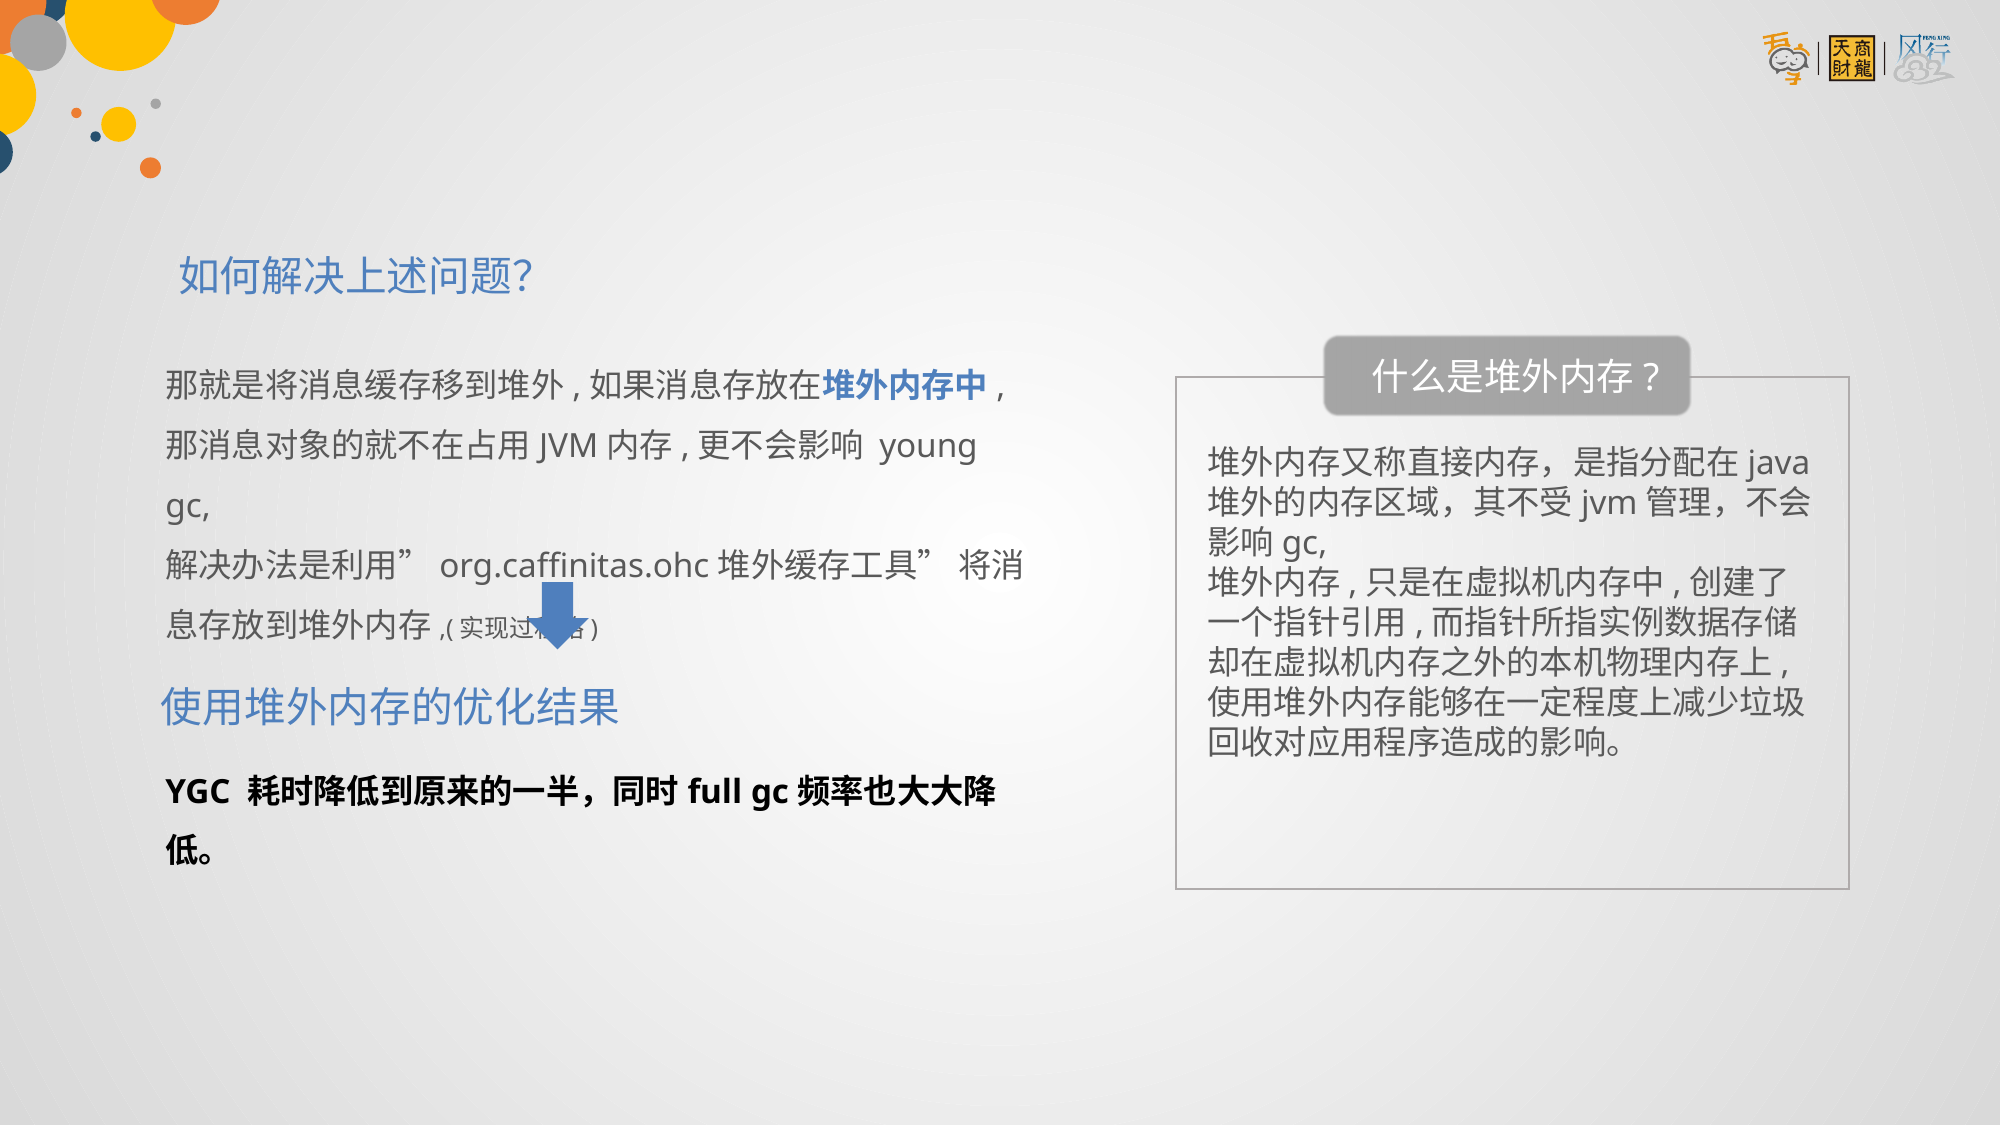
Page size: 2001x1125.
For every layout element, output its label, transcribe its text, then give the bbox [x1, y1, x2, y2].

text_box 那就是将消息缓存移到堆外,如果消息存放在堆外内存中,那消息对象的就不在占用JVM内存,更不会影响 young gc, 解决办法是利用”org.caffinitas.ohc堆外缓存工具” 将消息存放到堆外内存,(实现过程略) [150, 336, 1047, 652]
text_box YGC 耗时降低到原来的一半，同时full gc频率也大大降低。 [150, 742, 1020, 877]
text_box [1175, 376, 1850, 890]
text_box 如何解决上述问题？ [163, 242, 569, 308]
picture [1759, 26, 1959, 87]
text_box 使用堆外内存的优化结果 [146, 673, 635, 739]
text_box [1323, 337, 1691, 416]
text_box [523, 581, 592, 651]
text_box 什么是堆外内存? [1356, 345, 1675, 406]
